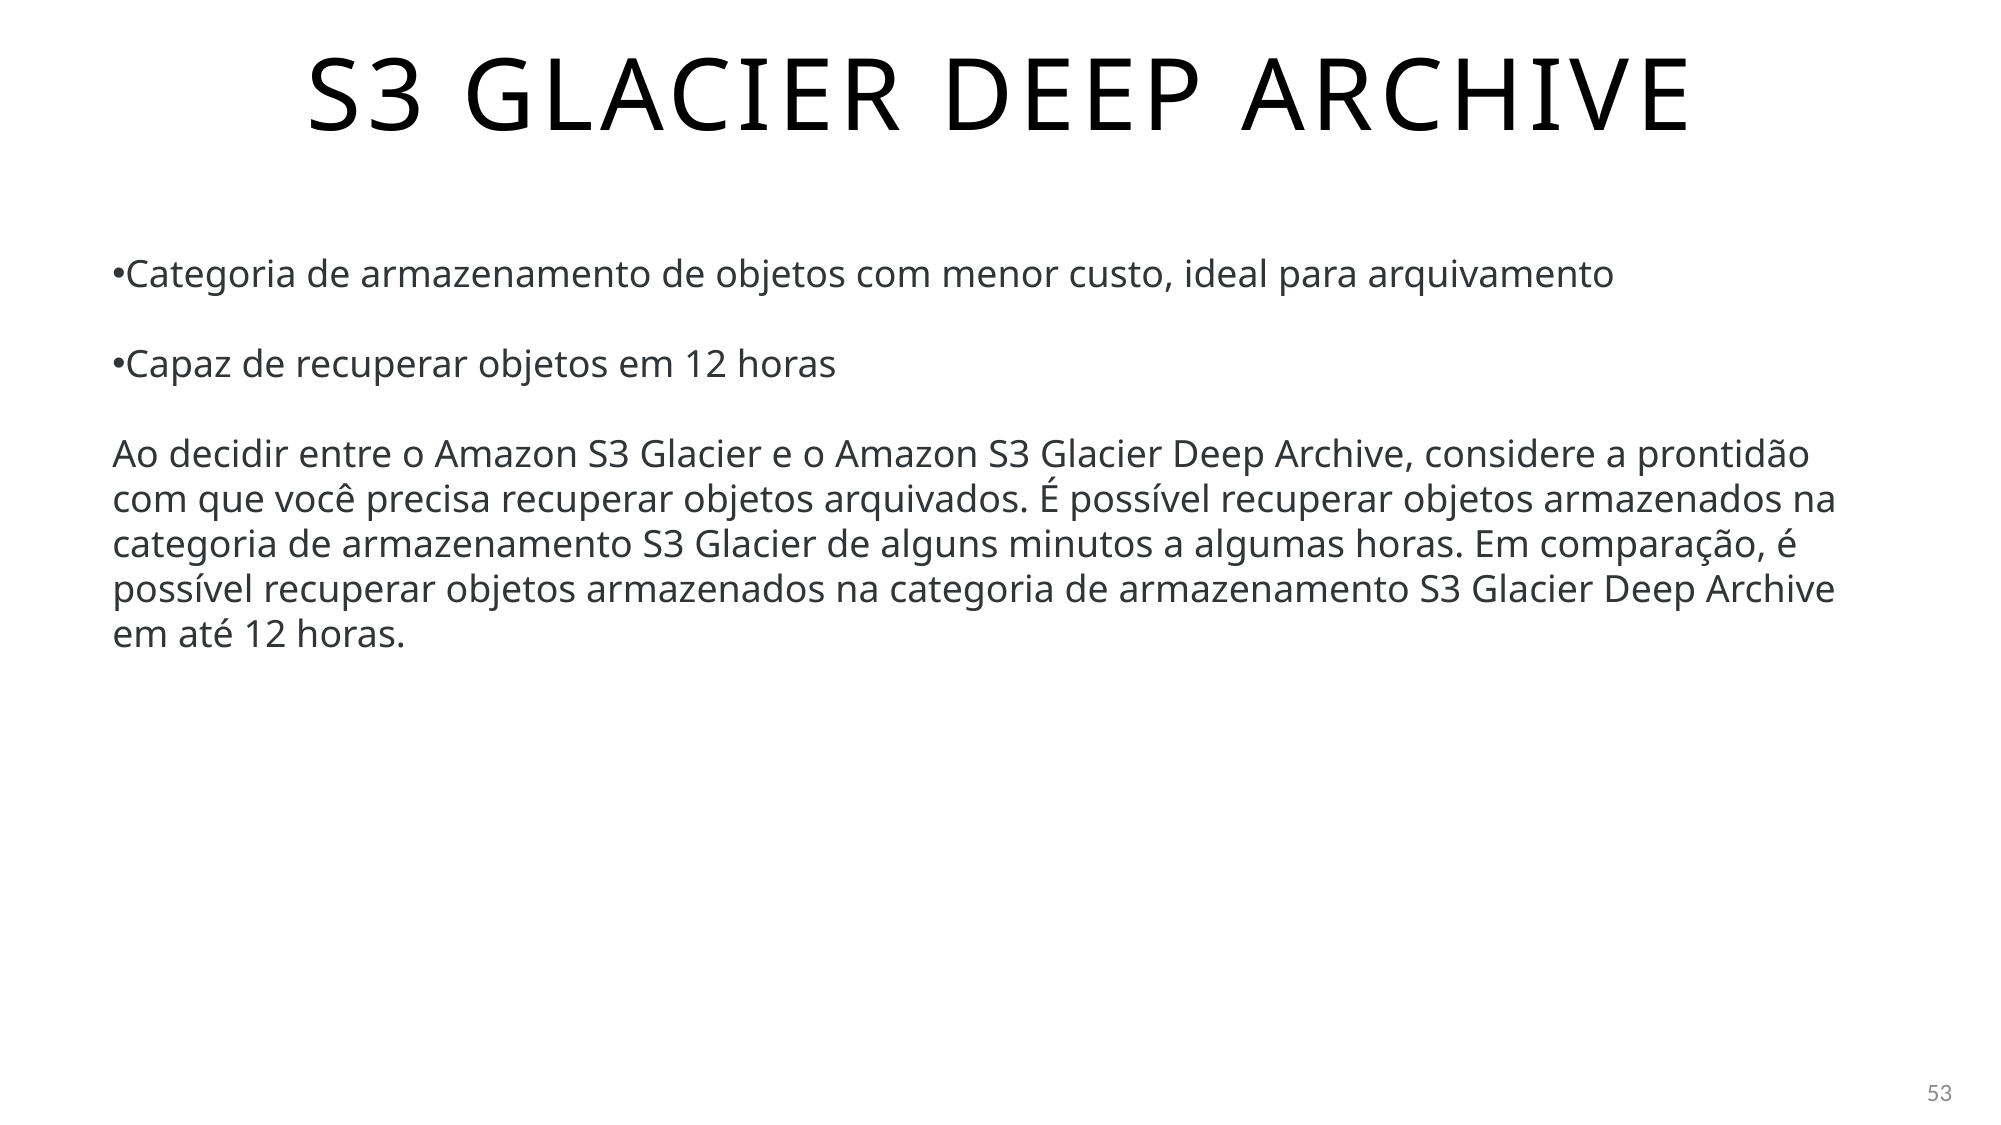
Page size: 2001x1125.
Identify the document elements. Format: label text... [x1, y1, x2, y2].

slide_number 53 [1894, 1061, 1968, 1121]
text_box Categoria de armazenamento de objetos com menor custo, ideal para arquivamento Capaz de recuperar objetos em 12 horas Ao decidir entre o Amazon S3 Glacier e o Amazon S3 Glacier Deep Archive, considere a prontidão com que você precisa recuperar objetos arquivados. É possível recuperar objetos armazenados na categoria de armazenamento S3 Glacier de alguns minutos a algumas horas. Em comparação, é possível recuperar objetos armazenados na categoria de armazenamento S3 Glacier Deep Archive em até 12 horas. [97, 242, 1895, 708]
title S3 glacier deep archive [97, 23, 1903, 159]
